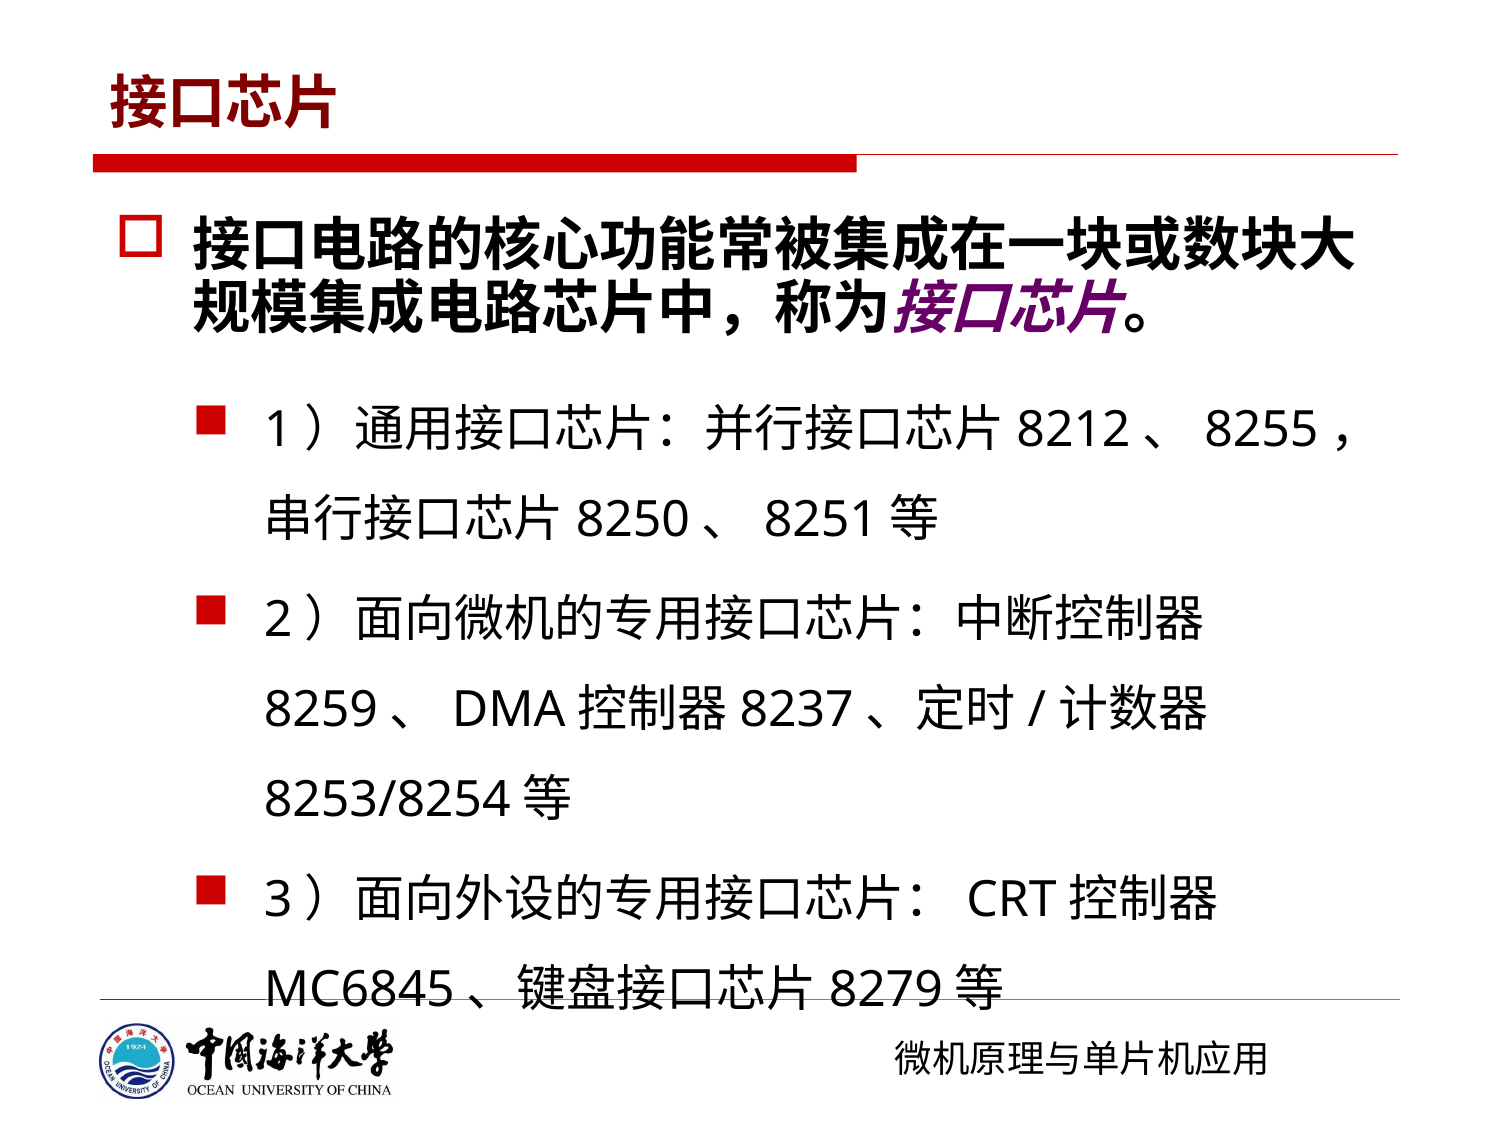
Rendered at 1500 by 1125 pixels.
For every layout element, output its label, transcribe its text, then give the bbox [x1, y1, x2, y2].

list 接口电路的核心功能常被集成在一块或数块大规模集成电路芯片中，称为接口芯片。 1）通用接口芯片：并行接口芯片8212、8255，串行接口芯片8250、8251等 2）面向微机的专用接口芯片：中断控制器8259、DMA控制器8237、定时/计数器8253/8254等 3）面向外设的专用接口芯片：CRT控制器MC6845、键盘接口芯片8279等 [99, 208, 1406, 982]
title 接口芯片 [94, 30, 1407, 143]
picture [99, 1017, 396, 1099]
